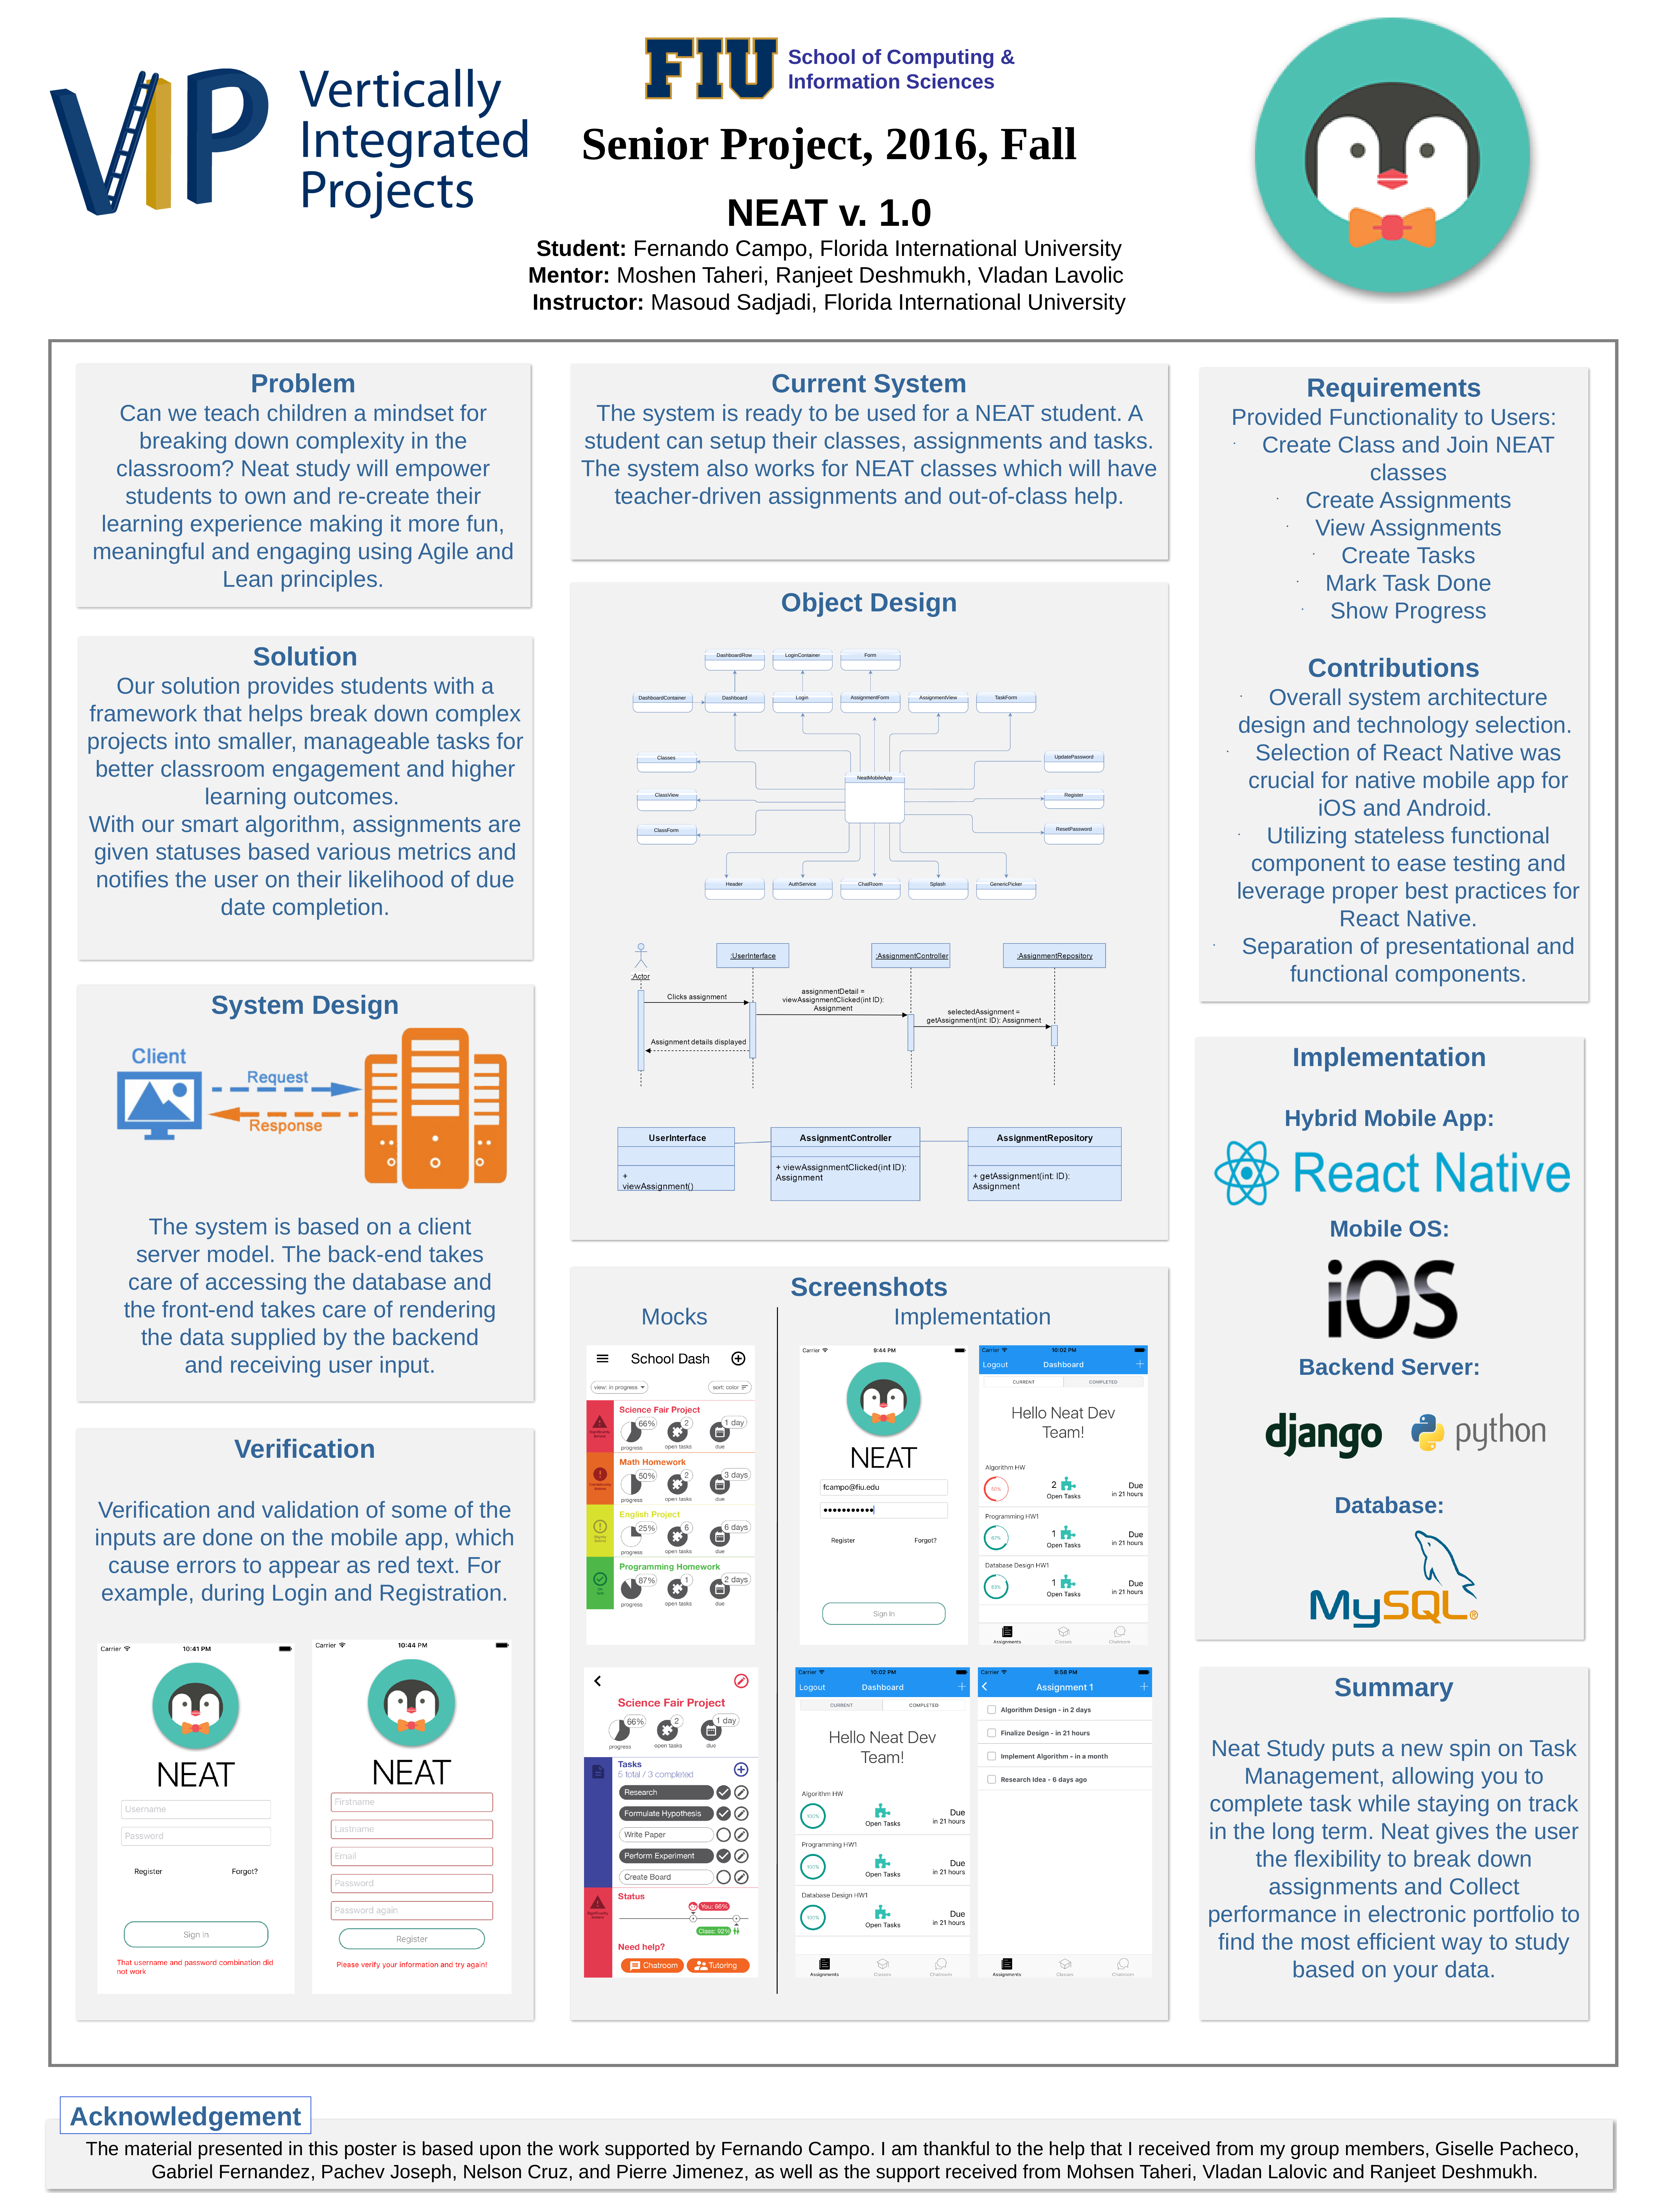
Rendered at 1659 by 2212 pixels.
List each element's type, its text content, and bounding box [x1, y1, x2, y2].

text_box Summary Neat Study puts a new spin on Task Management, allowing you to complete task while staying on track in the long term. Neat gives the user the flexibility to break down assignments and Collect performance in electronic portfolio to find the most efficient way to study based on your data. [1200, 1667, 1589, 2020]
picture [1247, 11, 1541, 314]
text_box Current System The system is ready to be used for a NEAT student. A student can setup their classes, assignments and tasks. The system also works for NEAT classes which will have teacher-driven assignments and out-of-class help. [571, 364, 1168, 560]
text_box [1195, 1037, 1584, 1640]
picture [97, 1643, 295, 1994]
text_box NEAT v. 1.0 Student: Fernando Campo, Florida International University Mentor: Moshen Taheri, Ranjeet Deshmukh, Vladan Lavolic Instructor: Masoud Sadjadi, Florida International University [331, 185, 1245, 309]
text_box Screenshots [571, 1267, 1168, 2020]
picture [50, 69, 527, 218]
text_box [77, 985, 534, 1402]
text_box Verification Verification and validation of some of the inputs are done on the mobile app, which cause errors to appear as red text. For example, during Login and Registration. [76, 1429, 534, 2020]
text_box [645, 37, 1022, 99]
text_box Mocks [591, 1299, 758, 1332]
picture [795, 1667, 970, 1978]
picture [978, 1667, 1152, 1978]
picture [616, 1126, 1122, 1203]
text_box Acknowledgement [60, 2096, 311, 2134]
text_box Requirements Provided Functionality to Users: Create Class and Join NEAT classes Create Assignments View Assignments Create Tasks Mark Task Done Show Progress Contributions Overall system architecture design and technology selection. Selection of React Native was crucial for native mobile app for iOS and Android. Utilizing stateless functional component to ease testing and leverage proper best practices for React Native. Separation of presentational and functional components. [1200, 368, 1589, 1002]
text_box Problem Can we teach children a mindset for breaking down complexity in the classroom? Neat study will empower students to own and re-create their learning experience making it more fun, meaningful and engaging using Agile and Lean principles. [76, 364, 531, 607]
text_box Object Design [571, 583, 1168, 1240]
text_box [50, 341, 1617, 2066]
picture [584, 1667, 759, 1978]
text_box Solution Our solution provides students with a framework that helps break down complex projects into smaller, manageable tasks for better classroom engagement and higher learning outcomes. With our smart algorithm, assignments are given statuses based various metrics and notifies the user on their likelihood of due date completion. [78, 637, 533, 960]
picture [312, 1639, 512, 1994]
picture [632, 649, 1104, 900]
picture [800, 1345, 968, 1645]
picture [979, 1345, 1148, 1645]
text_box Senior Project, 2016, Fall [529, 143, 1143, 185]
picture [586, 1345, 755, 1645]
picture [630, 943, 1107, 1089]
text_box [45, 2119, 1614, 2190]
text_box The material presented in this poster is based upon the work supported by Fernando Campo. I am thankful to the help that I received from my group members, Giselle Pacheco, Gabriel Fernandez, Pachev Joseph, Nelson Cruz, and Pierre Jimenez, as well as the support received from Mohsen Taheri, Vladan Lalovic and Ranjeet Deshmukh. [61, 2133, 1605, 2187]
text_box Implementation [889, 1299, 1056, 1359]
